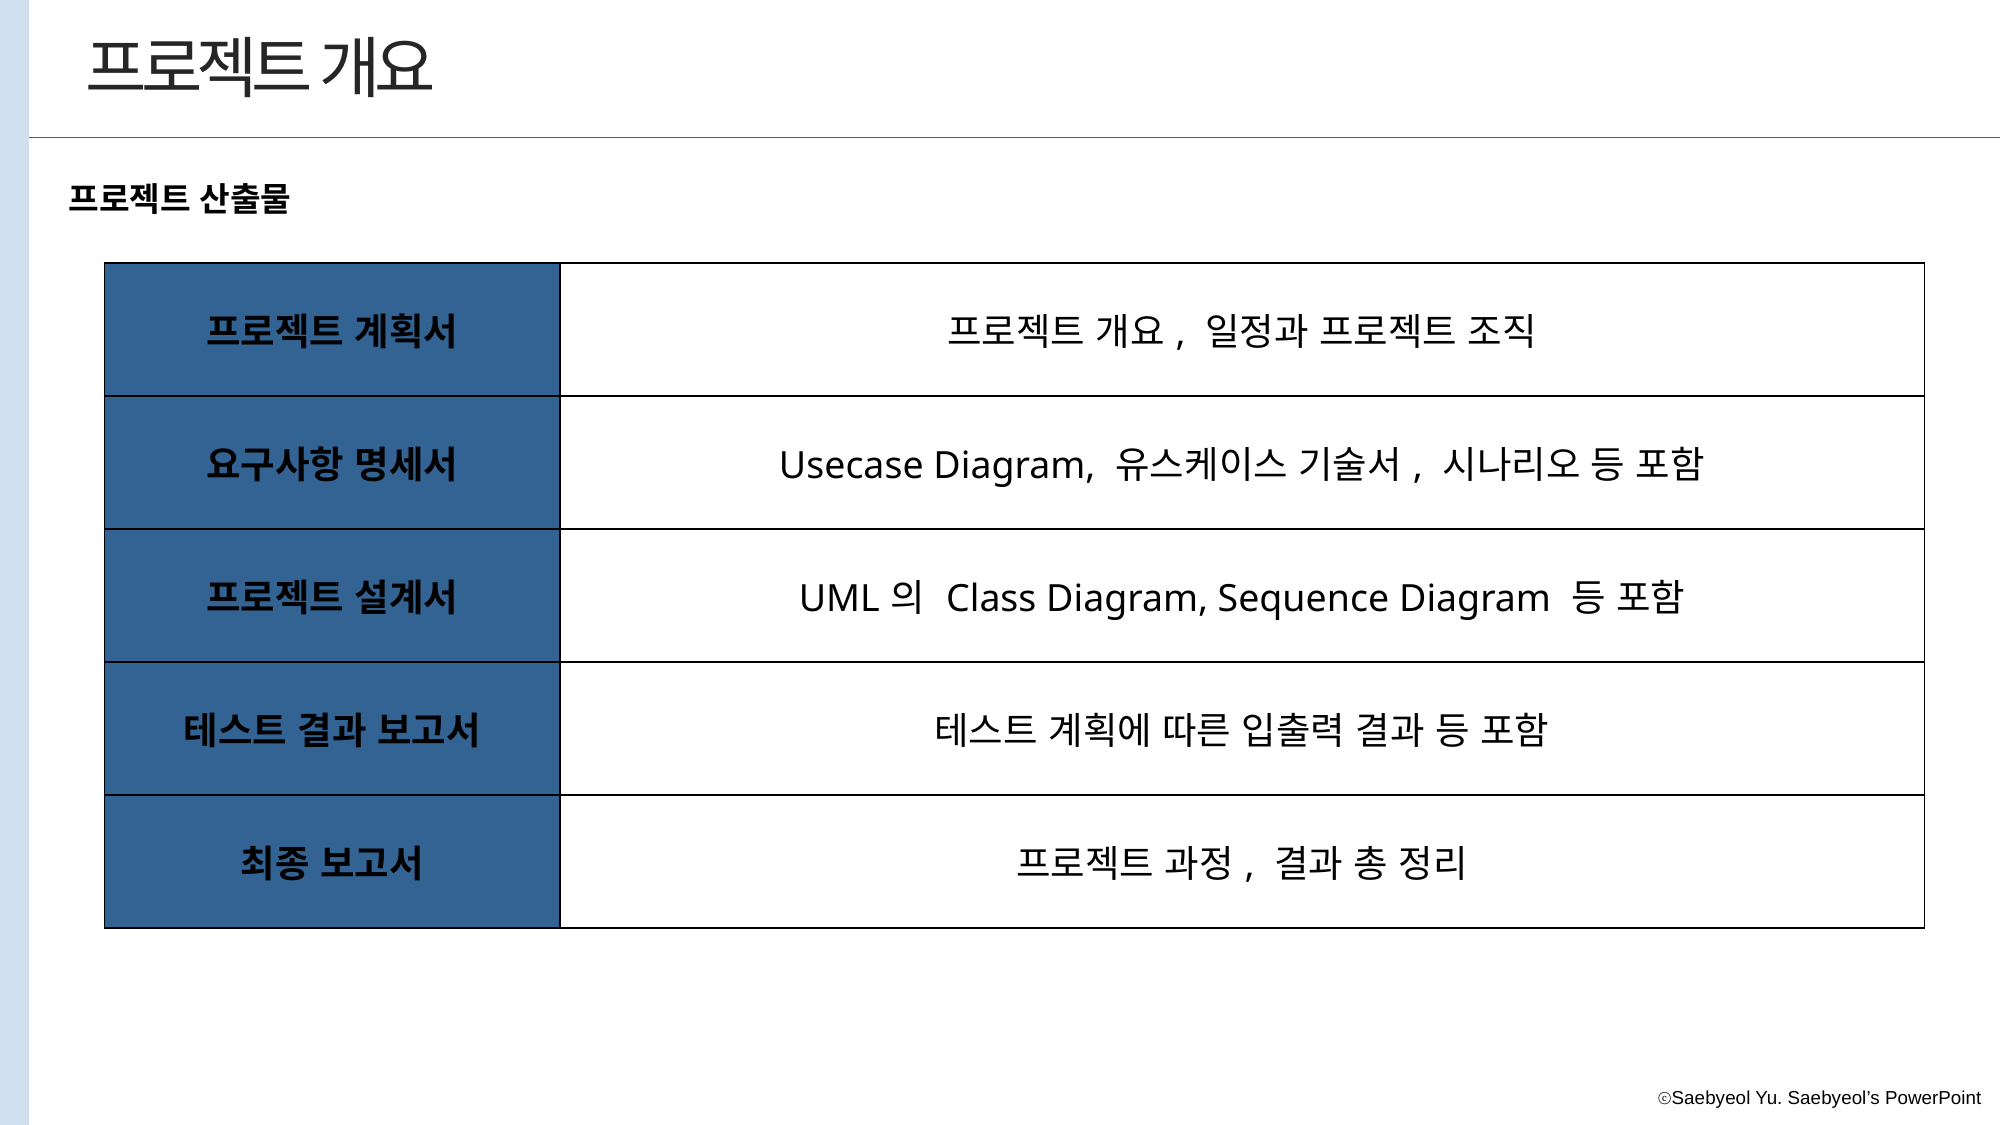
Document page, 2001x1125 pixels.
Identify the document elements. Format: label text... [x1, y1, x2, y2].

text_box [0, 0, 30, 1125]
table_cell 요구사항 명세서 [105, 397, 559, 528]
table_cell 테스트 계획에 따른 입출력 결과 등 포함 [561, 663, 1924, 794]
text_box 프로젝트 산출물 [54, 170, 354, 226]
table_cell 프로젝트 설계서 [105, 530, 559, 661]
table_cell 프로젝트 과정, 결과 총 정리 [561, 796, 1924, 927]
table_cell 최종 보고서 [105, 796, 559, 927]
table_header 프로젝트 개요, 일정과 프로젝트 조직 [561, 264, 1924, 395]
table_cell Usecase Diagram, 유스케이스 기술서, 시나리오 등 포함 [561, 397, 1924, 528]
table_header 프로젝트 계획서 [105, 264, 559, 395]
table_cell 테스트 결과 보고서 [105, 663, 559, 794]
text_box 프로젝트 개요 [71, 18, 452, 113]
table_cell UML의 Class Diagram, Sequence Diagram 등 포함 [561, 530, 1924, 661]
